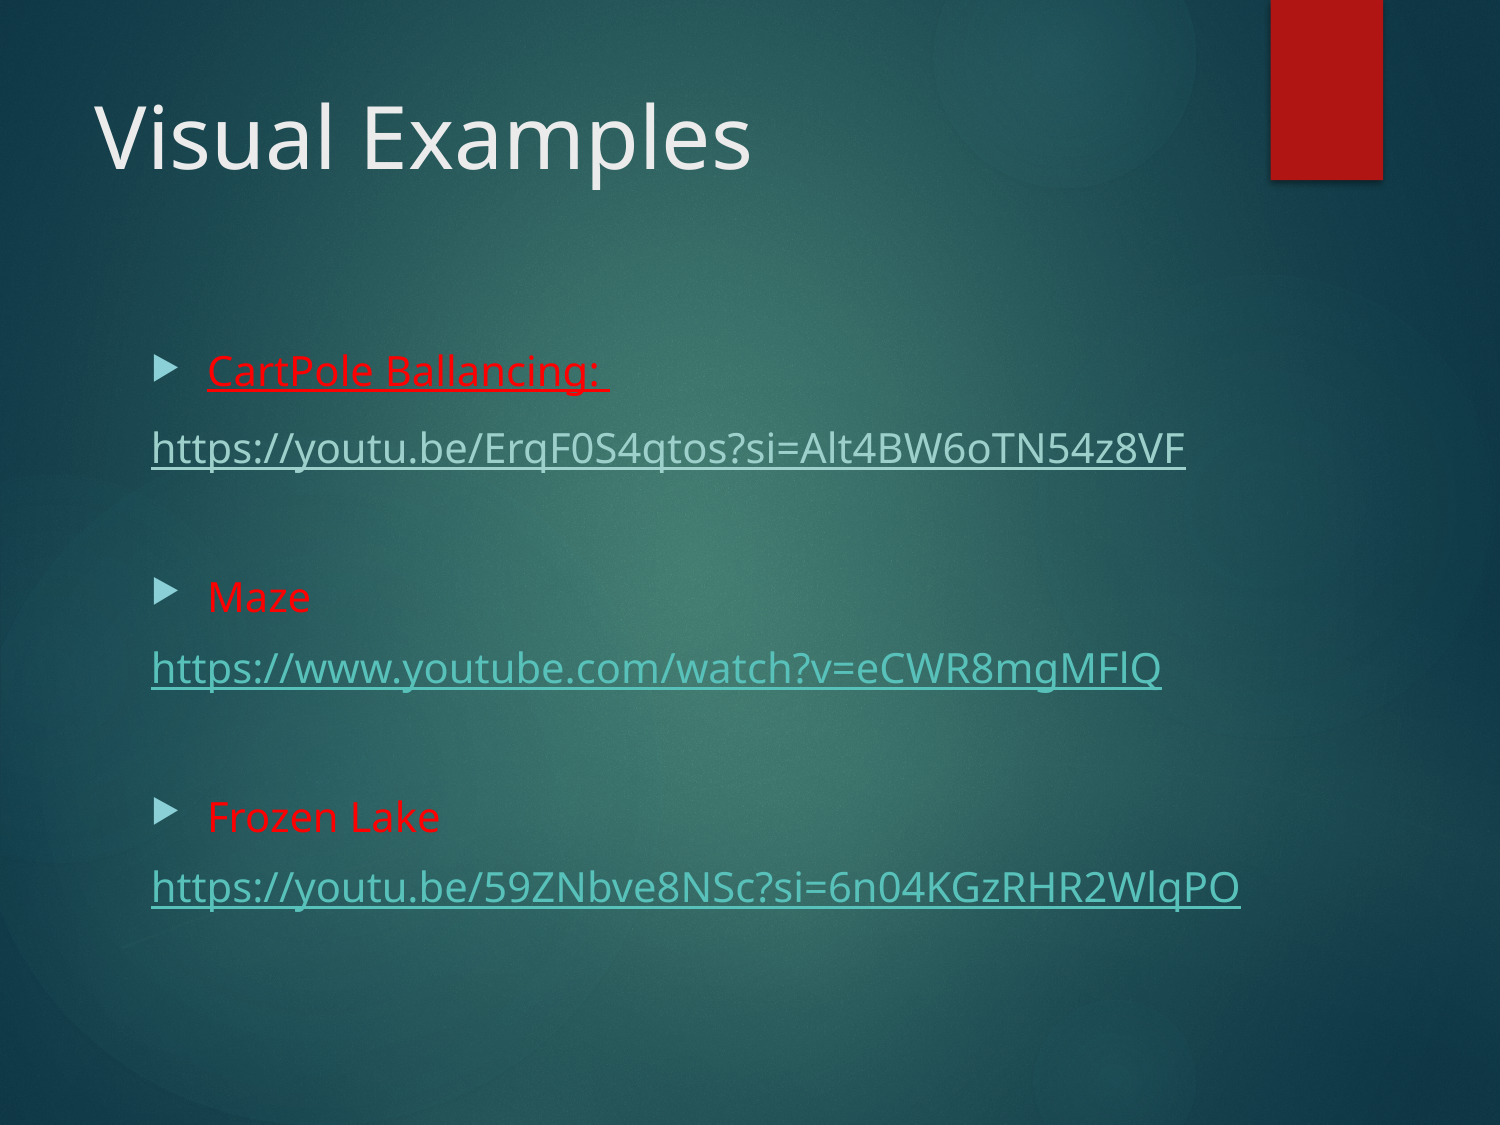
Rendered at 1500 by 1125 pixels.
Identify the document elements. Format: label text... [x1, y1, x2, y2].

title Visual Examples [79, 74, 1237, 304]
list CartPole Ballancing: https://youtu.be/ErqF0S4qtos?si=Alt4BW6oTN54z8VF Maze https://www.youtube.com/watch?v=eCWR8mgMFlQ Frozen Lake https://youtu.be/59ZNbve8NSc?si=6n04KGzRHR2WlqPO [135, 336, 1344, 1025]
